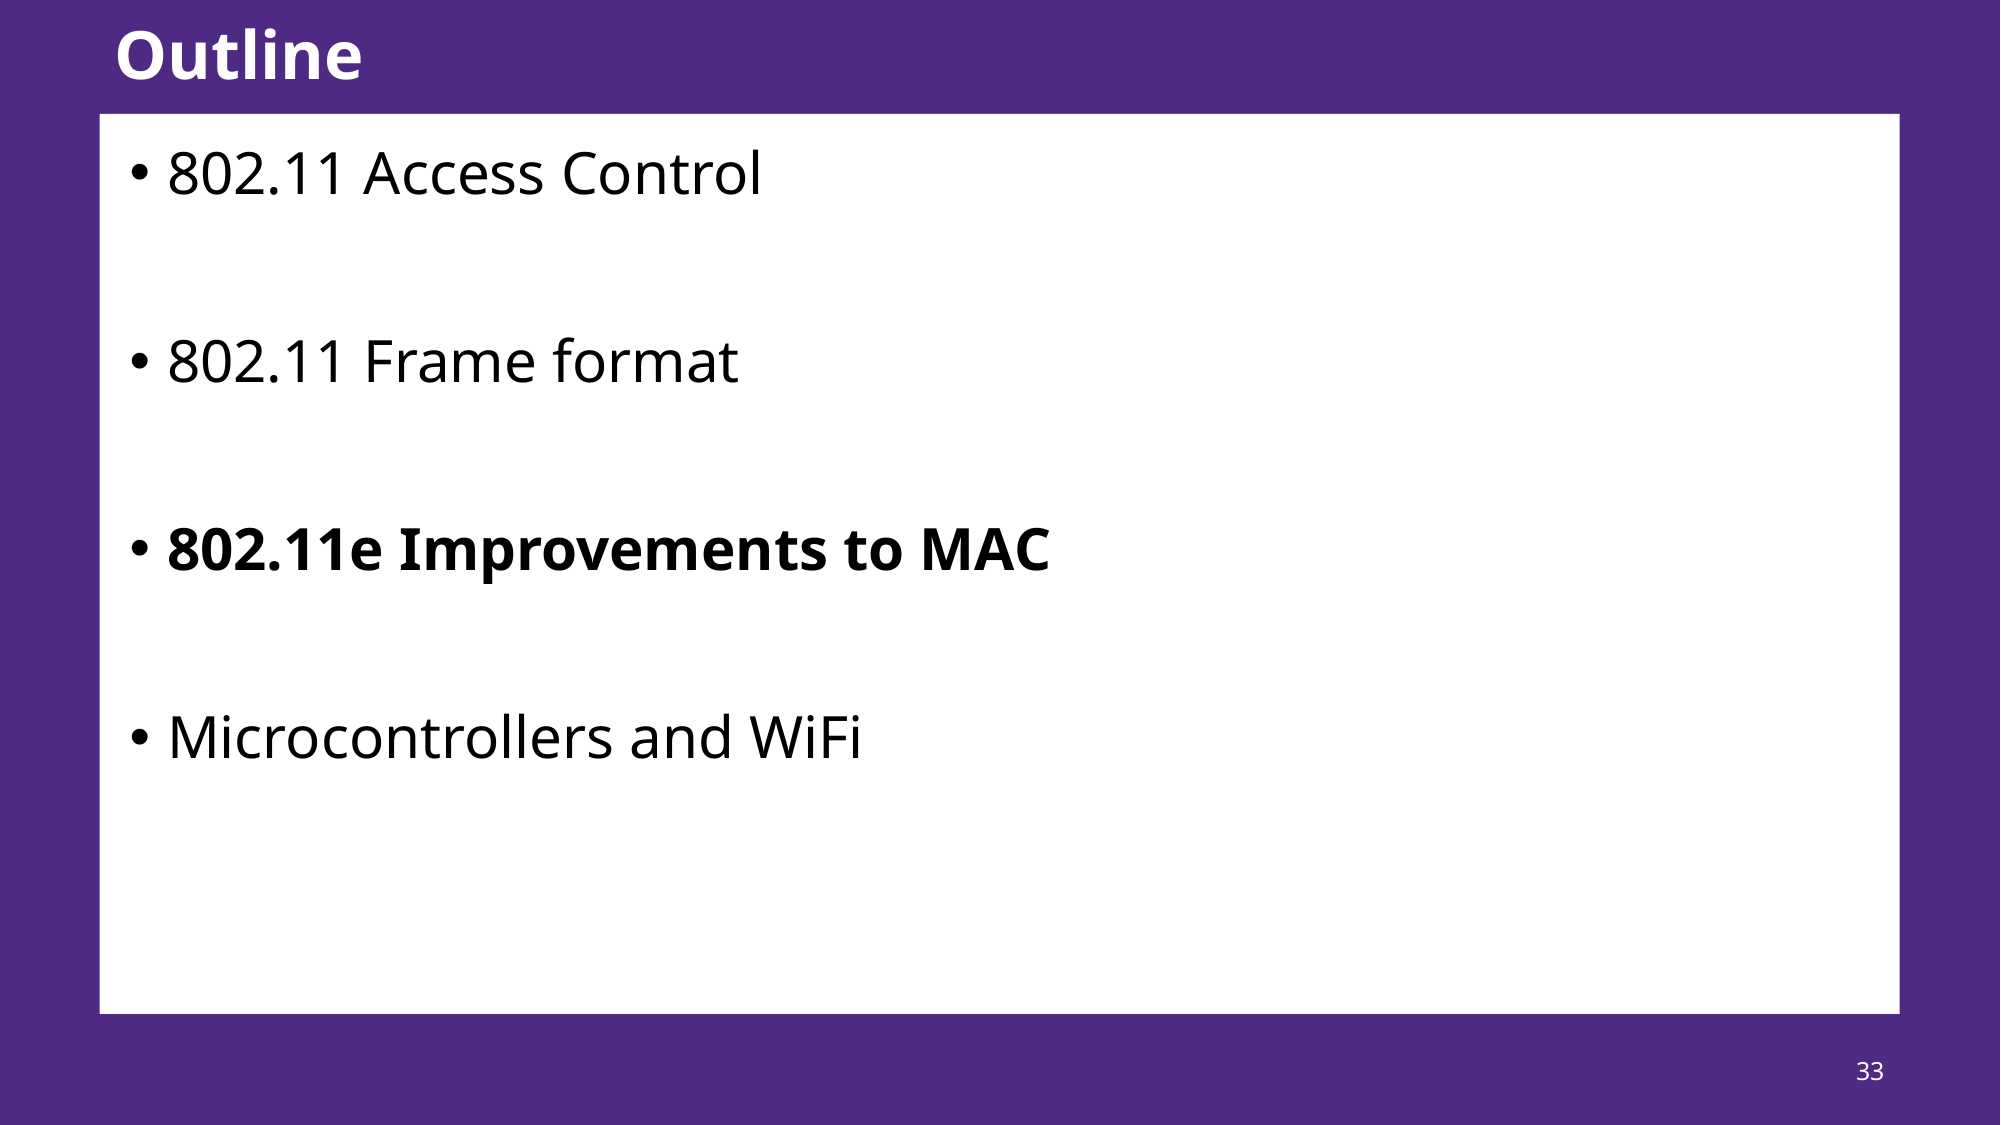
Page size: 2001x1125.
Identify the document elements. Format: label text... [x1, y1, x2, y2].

title Outline [99, 1, 1900, 114]
slide_number 33 [1749, 1042, 1900, 1103]
list 802.11 Access Control 802.11 Frame format 802.11e Improvements to MAC Microcontrollers and WiFi [99, 114, 1900, 1014]
